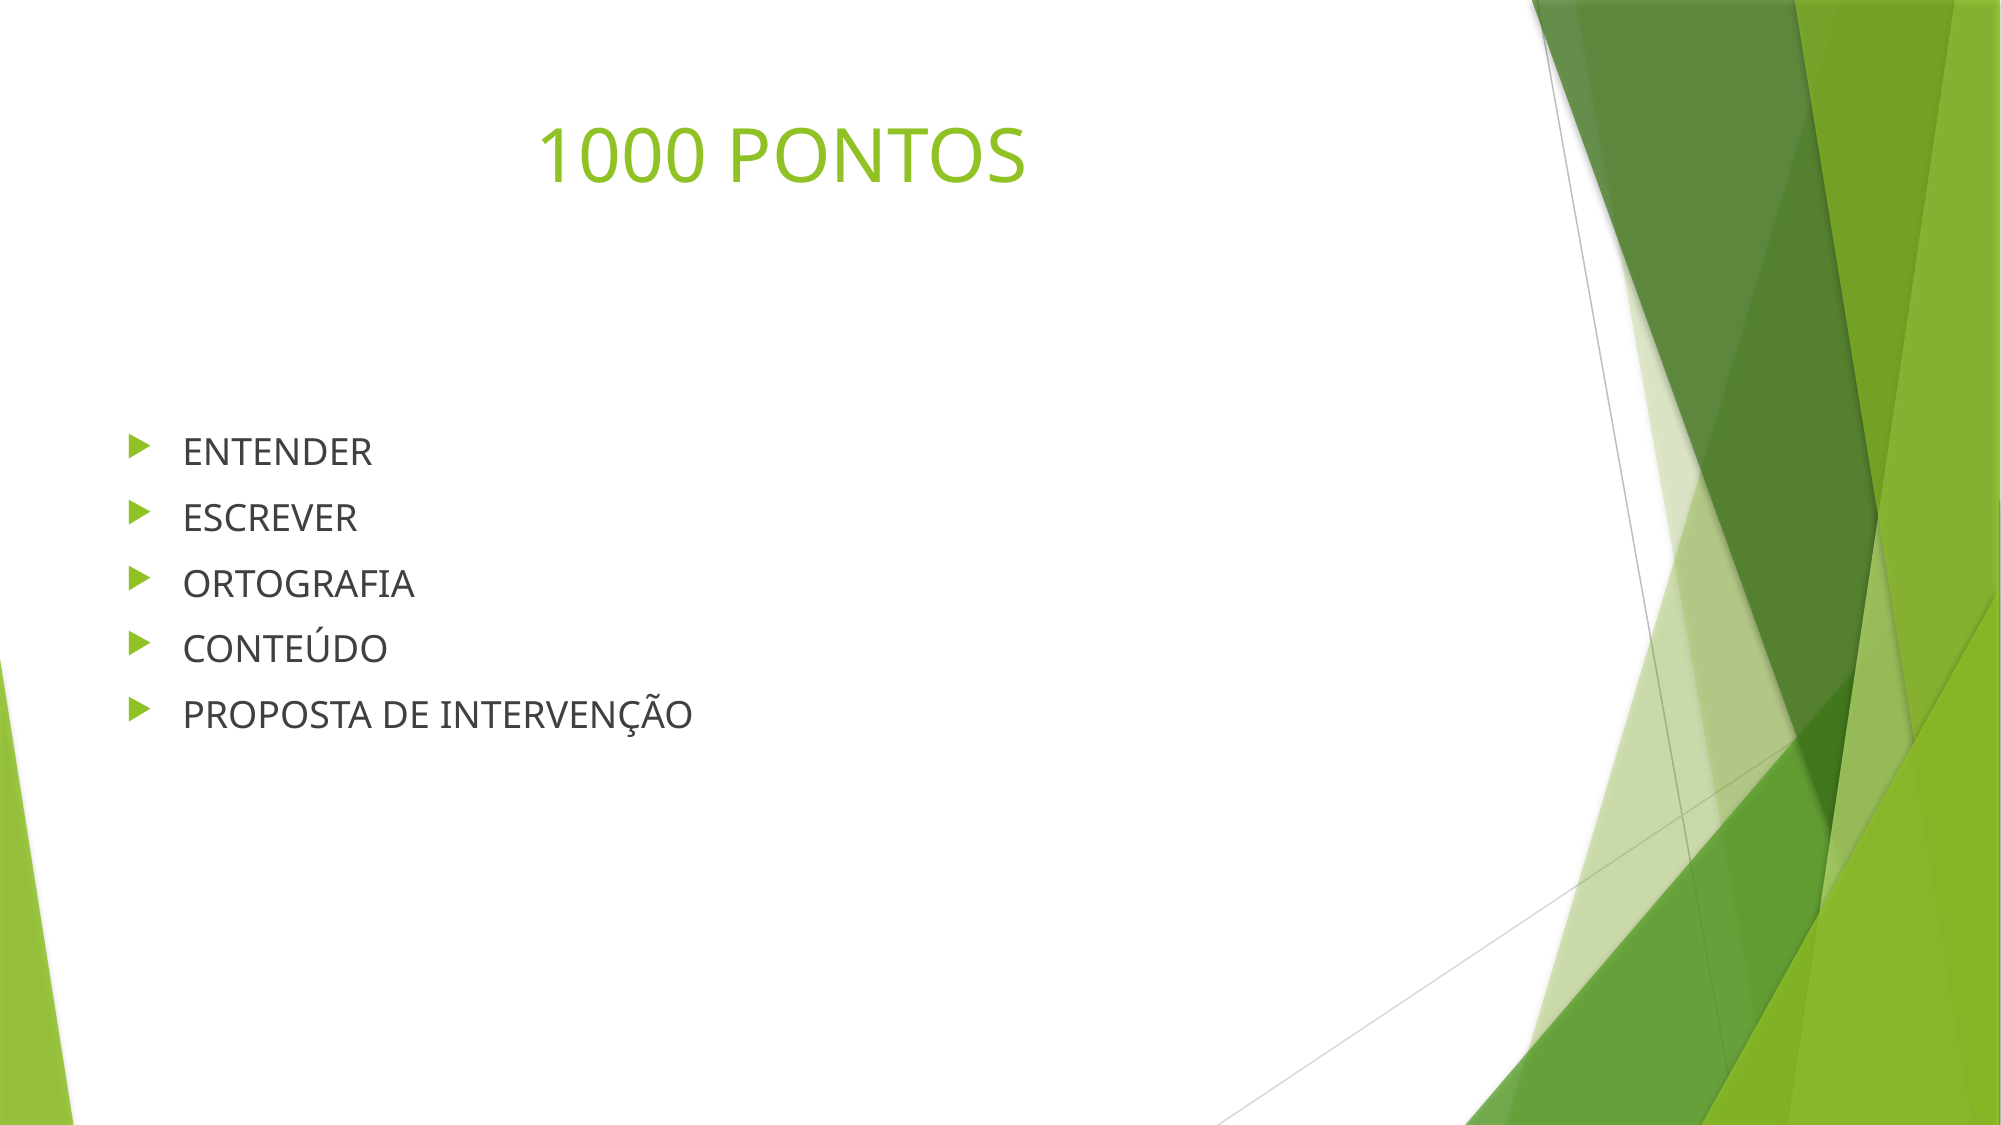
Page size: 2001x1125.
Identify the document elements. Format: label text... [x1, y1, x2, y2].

list ENTENDER ESCREVER ORTOGRAFIA CONTEÚDO PROPOSTA DE INTERVENÇÃO [111, 354, 1522, 992]
title 1000 PONTOS [111, 99, 1522, 317]
